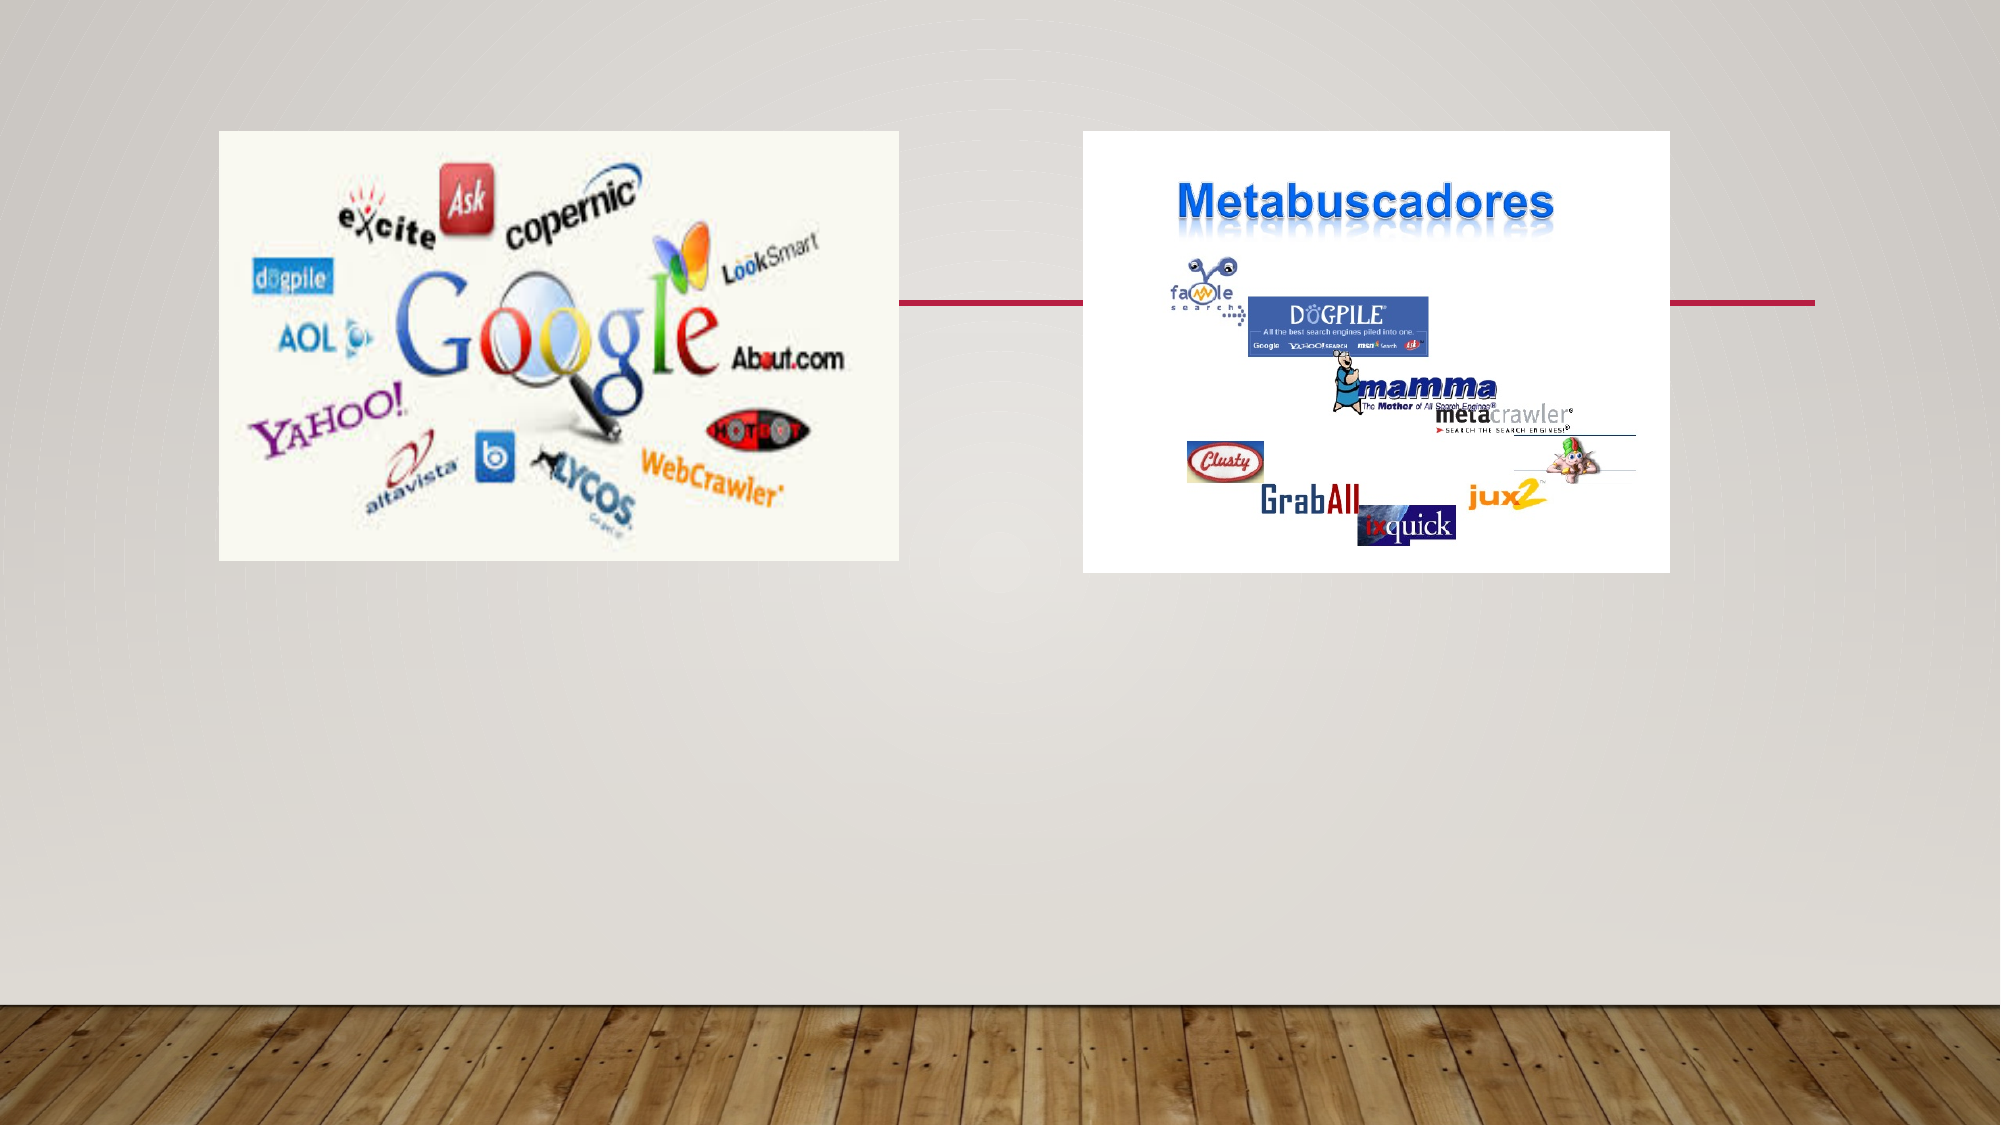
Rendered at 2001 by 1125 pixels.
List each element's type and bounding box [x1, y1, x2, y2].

picture [219, 131, 899, 561]
picture [0, 1005, 2000, 1125]
picture [1082, 131, 1670, 573]
